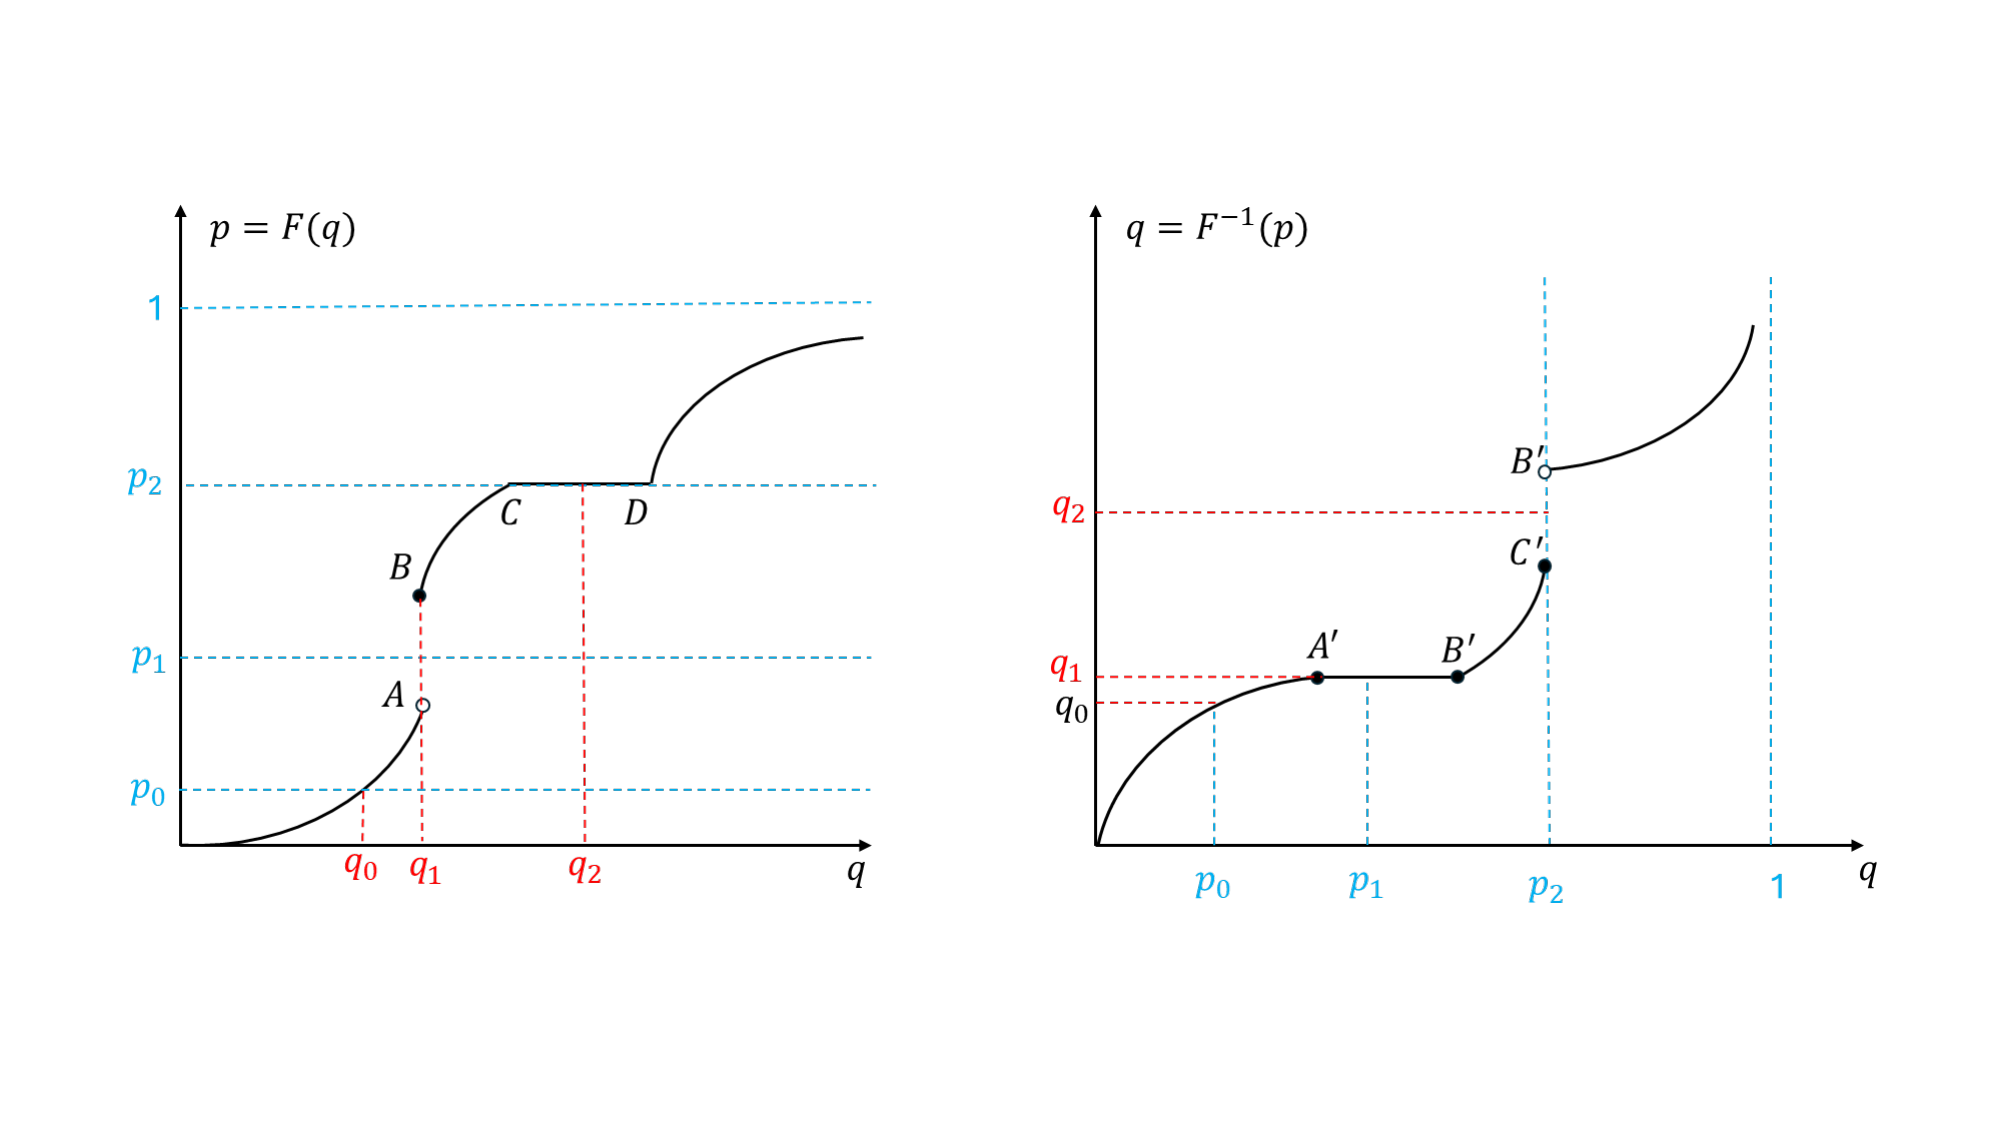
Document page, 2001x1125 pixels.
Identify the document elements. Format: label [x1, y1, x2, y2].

picture [108, 191, 1892, 934]
